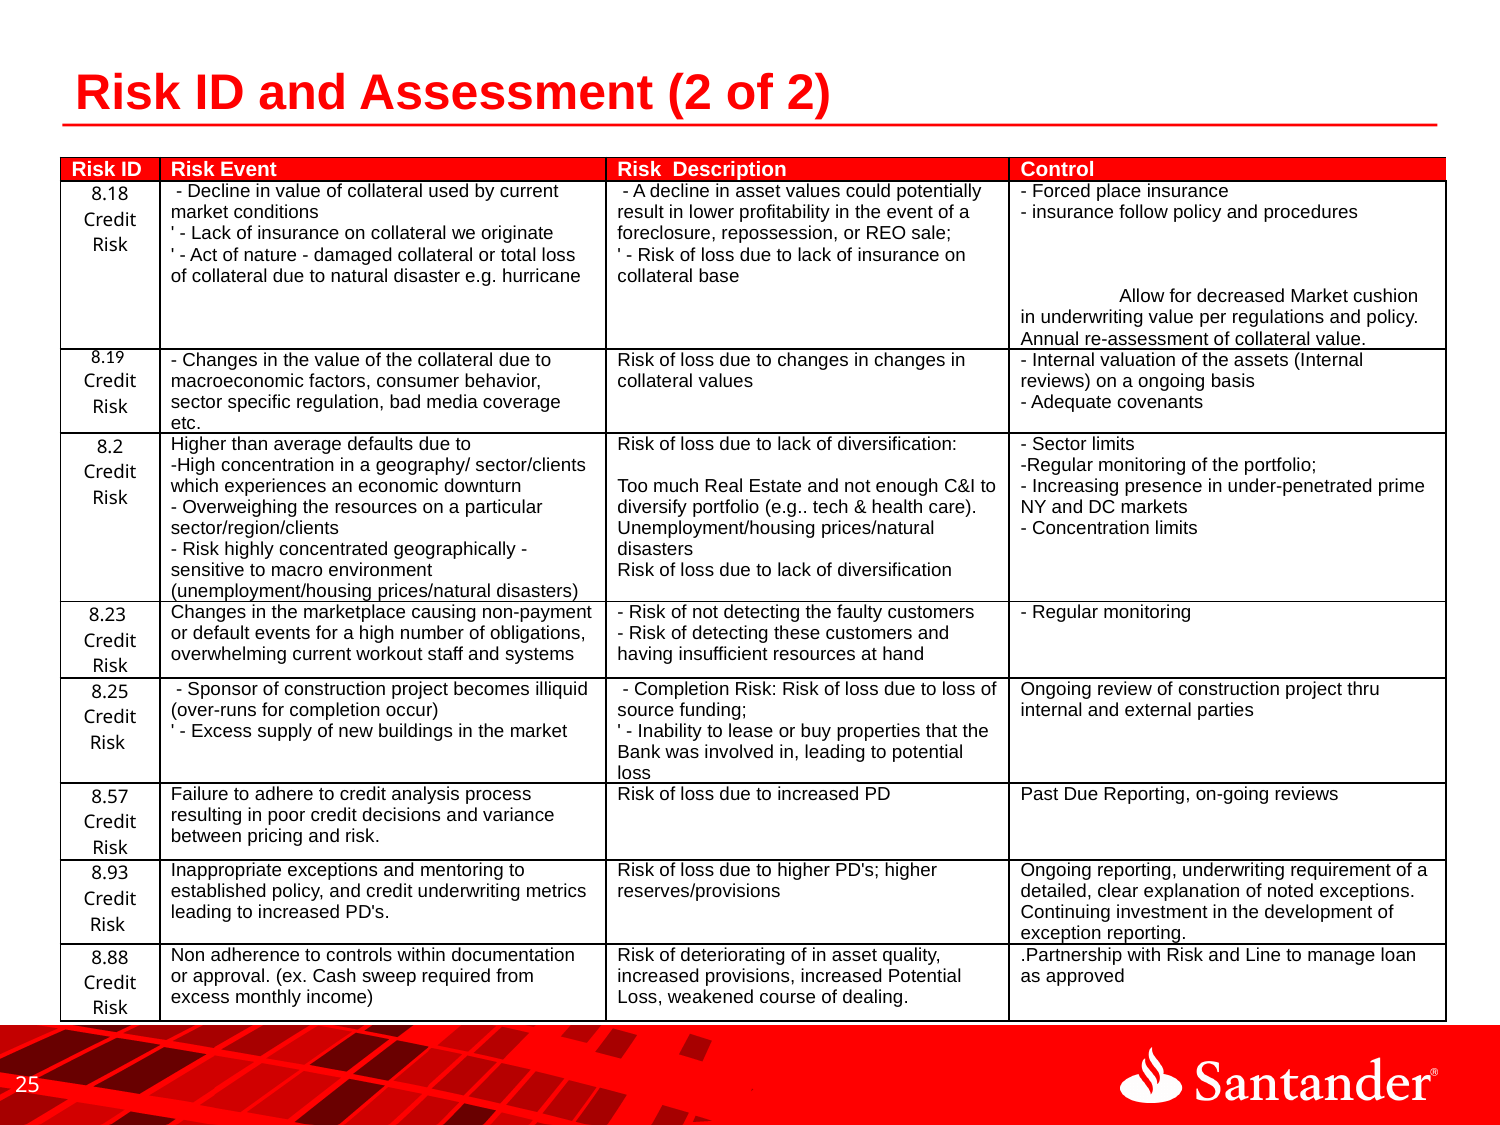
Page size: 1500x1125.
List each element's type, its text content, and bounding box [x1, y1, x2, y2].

table_cell Inappropriate exceptions and mentoring to established policy, and credit underwriting metrics leading to increased PD's. [161, 861, 605, 943]
table_cell - Sector limits -Regular monitoring of the portfolio; - Increasing presence in under-penetrated prime NY and DC markets - Concentration limits [1010, 434, 1445, 601]
picture [0, 1025, 1500, 1125]
table_cell 8.18 Credit Risk [61, 182, 159, 348]
table_cell Changes in the marketplace causing non-payment or default events for a high number of obligations, overwhelming current workout staff and systems [161, 602, 605, 677]
table_cell - Regular monitoring [1010, 602, 1445, 677]
table_cell Failure to adhere to credit analysis process resulting in poor credit decisions and variance between pricing and risk. [161, 784, 605, 859]
table_cell - Sponsor of construction project becomes illiquid (over-runs for completion occur) ' - Excess supply of new buildings in the market [161, 679, 605, 782]
table_cell 8.88 Credit Risk [61, 945, 159, 1020]
table_cell Non adherence to controls within documentation or approval. (ex. Cash sweep required from excess monthly income) [161, 945, 605, 1020]
table_cell 8.25 Credit Risk [61, 679, 159, 782]
table_cell - Risk of not detecting the faulty customers - Risk of detecting these customers and having insufficient resources at hand [607, 602, 1008, 677]
table_cell - Decline in value of collateral used by current market conditions ' - Lack of insurance on collateral we originate ' - Act of nature - damaged collateral or total loss of collateral due to natural disaster e.g. hurricane [161, 182, 605, 348]
table_cell - Forced place insurance - insurance follow policy and procedures Allow for decreased Market cushion in underwriting value per regulations and policy. Annual re-assessment of collateral value. [1010, 182, 1445, 348]
slide_number 25 [0, 1045, 74, 1125]
table_cell Risk of loss due to increased PD [607, 784, 1008, 859]
table_header Risk Description [607, 158, 1008, 180]
table_cell Risk of loss due to changes in changes in collateral values [607, 350, 1008, 432]
table_cell Risk of loss due to higher PD's; higher reserves/provisions [607, 861, 1008, 943]
table_cell Ongoing reporting, underwriting requirement of a detailed, clear explanation of noted exceptions. Continuing investment in the development of exception reporting. [1010, 861, 1445, 943]
table_cell 8.57 Credit Risk [61, 784, 159, 859]
table_cell - Internal valuation of the assets (Internal reviews) on a ongoing basis - Adequate covenants [1010, 350, 1445, 432]
table_cell 8.23 Credit Risk [61, 602, 159, 677]
table_cell .Partnership with Risk and Line to manage loan as approved [1010, 945, 1445, 1020]
table_cell 8.93 Credit Risk [61, 861, 159, 943]
table_cell Higher than average defaults due to -High concentration in a geography/ sector/clients which experiences an economic downturn - Overweighing the resources on a particular sector/region/clients - Risk highly concentrated geographically - sensitive to macro environment (unemployment/housing prices/natural disasters) [161, 434, 605, 601]
table_cell - A decline in asset values could potentially result in lower profitability in the event of a foreclosure, repossession, or REO sale; ' - Risk of loss due to lack of insurance on collateral base [607, 182, 1008, 348]
table_cell - Completion Risk: Risk of loss due to loss of source funding; ' - Inability to lease or buy properties that the Bank was involved in, leading to potential loss [607, 679, 1008, 782]
table_header Risk ID [61, 158, 159, 180]
table_cell Risk of deteriorating of in asset quality, increased provisions, increased Potential Loss, weakened course of dealing. [607, 945, 1008, 1020]
table_header Risk Event [161, 158, 605, 180]
table_cell Ongoing review of construction project thru internal and external parties [1010, 679, 1445, 782]
table_cell Past Due Reporting, on-going reviews [1010, 784, 1445, 859]
table_header Control [1010, 158, 1446, 180]
table_cell 8.2 Credit Risk [61, 434, 159, 601]
text_box Risk ID and Assessment (2 of 2) [60, 60, 1359, 119]
table_cell 8.19 Credit Risk [61, 350, 159, 432]
table_cell - Changes in the value of the collateral due to macroeconomic factors, consumer behavior, sector specific regulation, bad media coverage etc. [161, 350, 605, 432]
table_cell Risk of loss due to lack of diversification: Too much Real Estate and not enough C&I to diversify portfolio (e.g.. tech & health care). Unemployment/housing prices/natural disasters Risk of loss due to lack of diversification [607, 434, 1008, 601]
